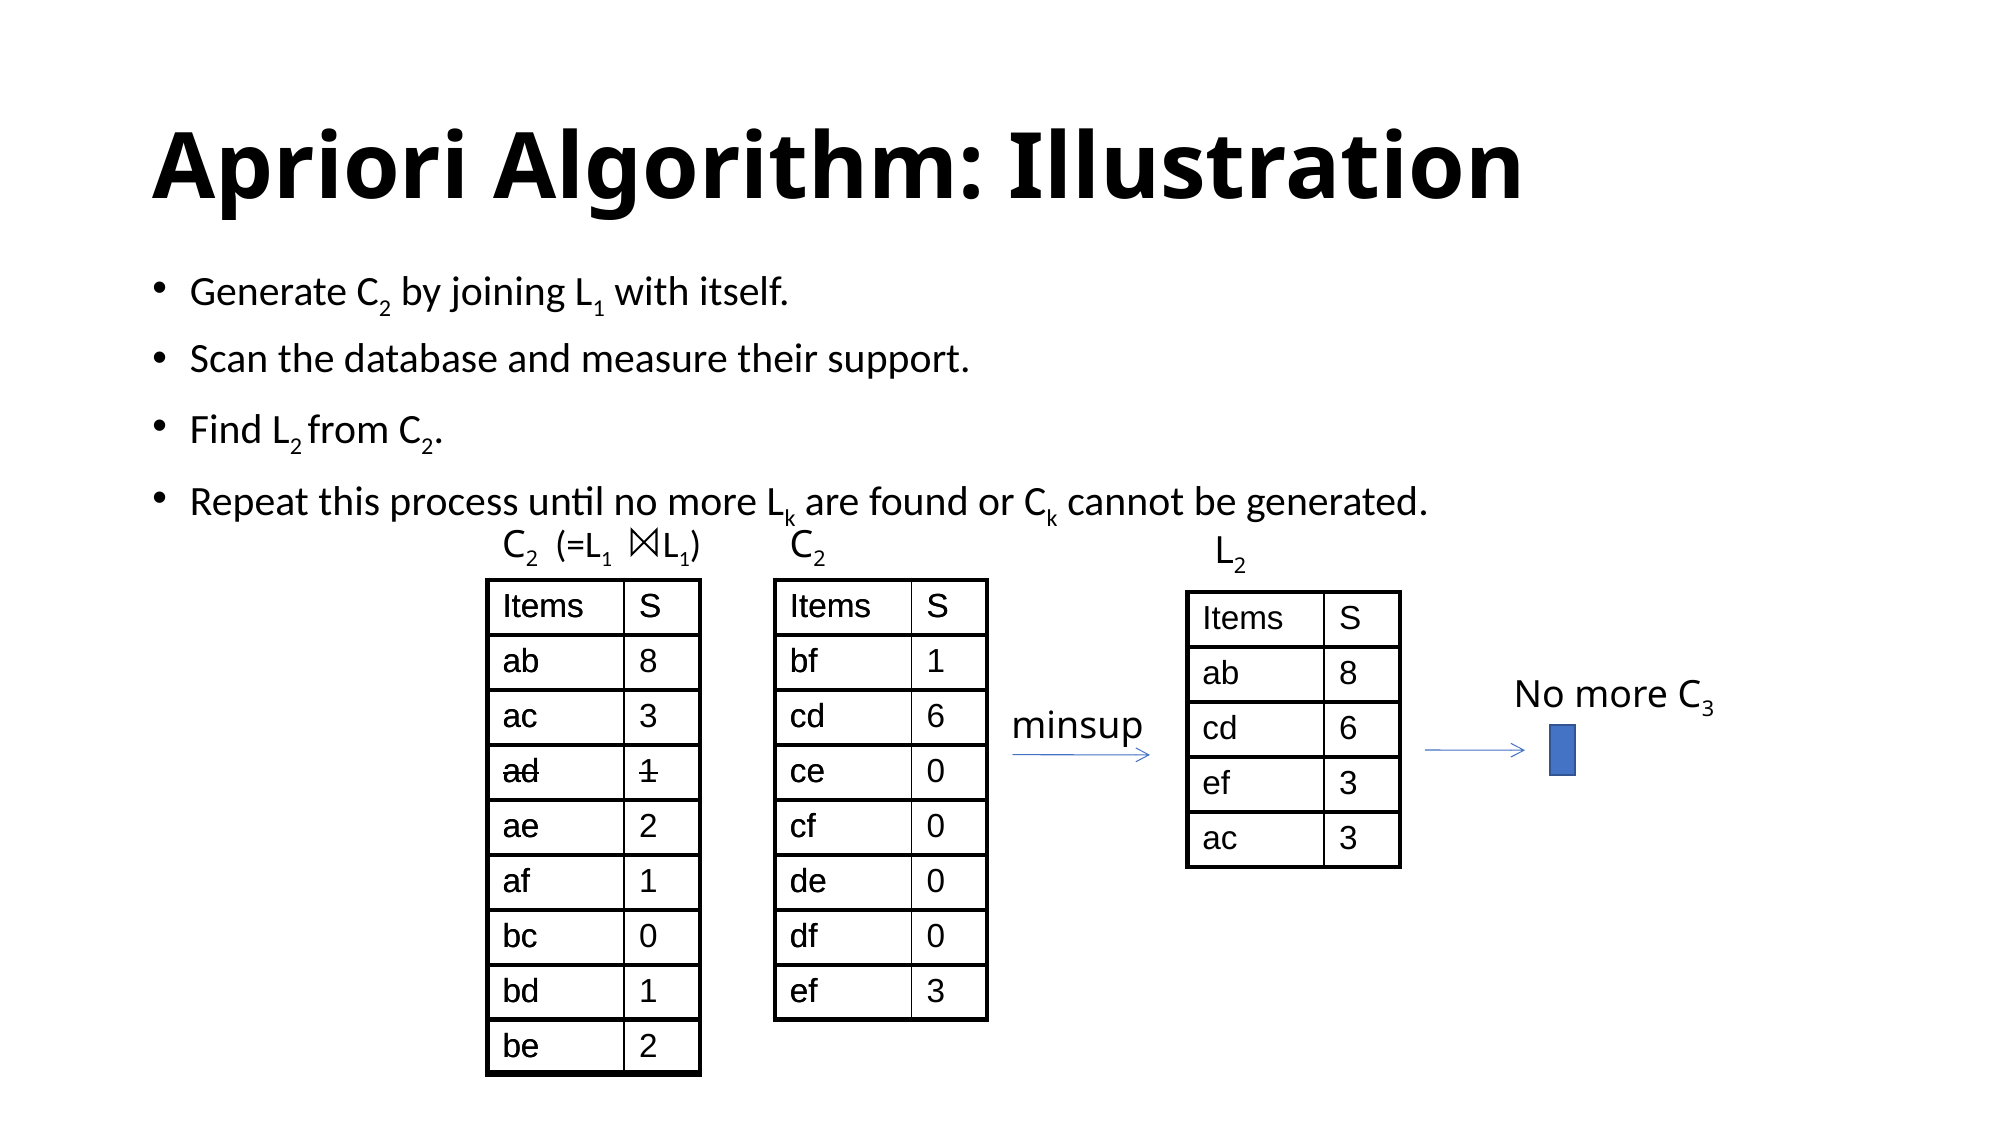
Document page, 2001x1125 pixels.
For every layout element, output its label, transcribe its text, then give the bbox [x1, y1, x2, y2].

table_cell 2 [625, 1022, 698, 1073]
table_cell 3 [625, 692, 698, 743]
table_cell 1 [625, 967, 698, 1018]
table_cell 0 [625, 912, 698, 963]
text_box No more C3 [1498, 662, 1730, 729]
table_cell 1 [912, 637, 985, 688]
table_cell ab [490, 637, 623, 688]
table_cell 0 [912, 857, 985, 908]
table_cell 6 [912, 692, 985, 743]
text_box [537, 512, 720, 573]
table_cell 3 [1325, 759, 1398, 810]
table_cell cd [1190, 704, 1323, 755]
table_header S [912, 582, 985, 633]
table_cell 0 [912, 802, 985, 853]
title Apriori Algorithm: Illustration [137, 59, 1863, 257]
table_cell 1 [625, 747, 698, 798]
table_cell ef [1190, 759, 1323, 810]
table_cell af [490, 857, 623, 908]
table_cell bd [490, 967, 623, 1018]
table_cell ce [777, 747, 911, 798]
table_cell be [490, 1022, 623, 1073]
table_cell ab [1190, 649, 1323, 700]
text_box C2 [774, 512, 852, 578]
table_cell 2 [625, 802, 698, 853]
table_cell 3 [1325, 814, 1398, 865]
table_cell ad [490, 747, 623, 798]
table_header S [625, 582, 698, 633]
table_cell 3 [912, 967, 985, 1018]
table_header Items [777, 582, 911, 633]
table_cell ac [1190, 814, 1323, 865]
text_box C2 [487, 512, 565, 578]
text_box L2 [1199, 518, 1273, 585]
table_cell 0 [912, 912, 985, 963]
table_cell bf [777, 637, 911, 688]
text_box [1549, 729, 1576, 776]
table_cell cd [777, 692, 911, 743]
table_cell 8 [625, 637, 698, 688]
table_cell 8 [1325, 649, 1398, 700]
table_cell ae [490, 802, 623, 853]
text_box minsup [996, 693, 1159, 754]
table_cell cf [777, 802, 911, 853]
list Generate C2 by joining L1 with itself. Scan the database and measure their support. Find L2 from C2. Repeat this process until no more Lk are found or Ck cannot be generated. [137, 257, 1863, 972]
table_cell 0 [912, 747, 985, 798]
table_header S [1325, 594, 1398, 645]
table_cell 6 [1325, 704, 1398, 755]
table_cell ac [490, 692, 623, 743]
table_cell bc [490, 912, 623, 963]
table_header Items [1190, 594, 1323, 645]
table_cell de [777, 857, 911, 908]
table_cell 1 [625, 857, 698, 908]
table_cell ef [777, 967, 911, 1018]
table_cell df [777, 912, 911, 963]
table_header Items [490, 582, 623, 633]
